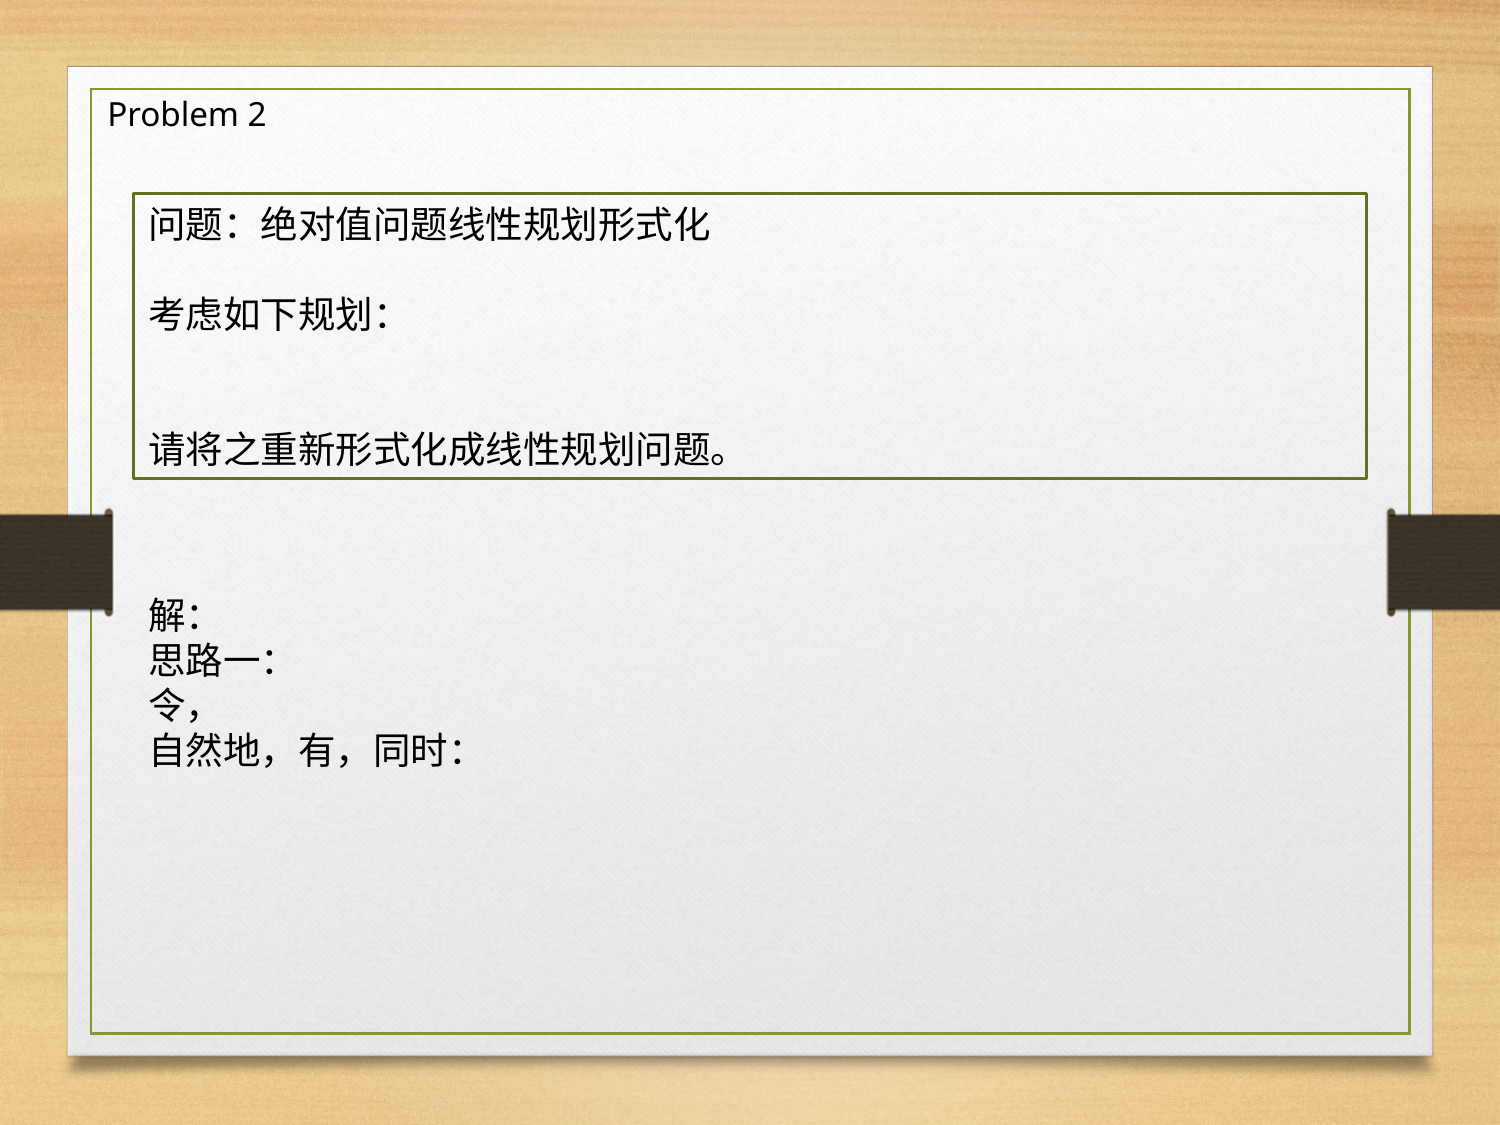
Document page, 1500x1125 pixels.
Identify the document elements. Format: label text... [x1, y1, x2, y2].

picture [0, 0, 1500, 1125]
footer Problem 2 [92, 90, 930, 137]
